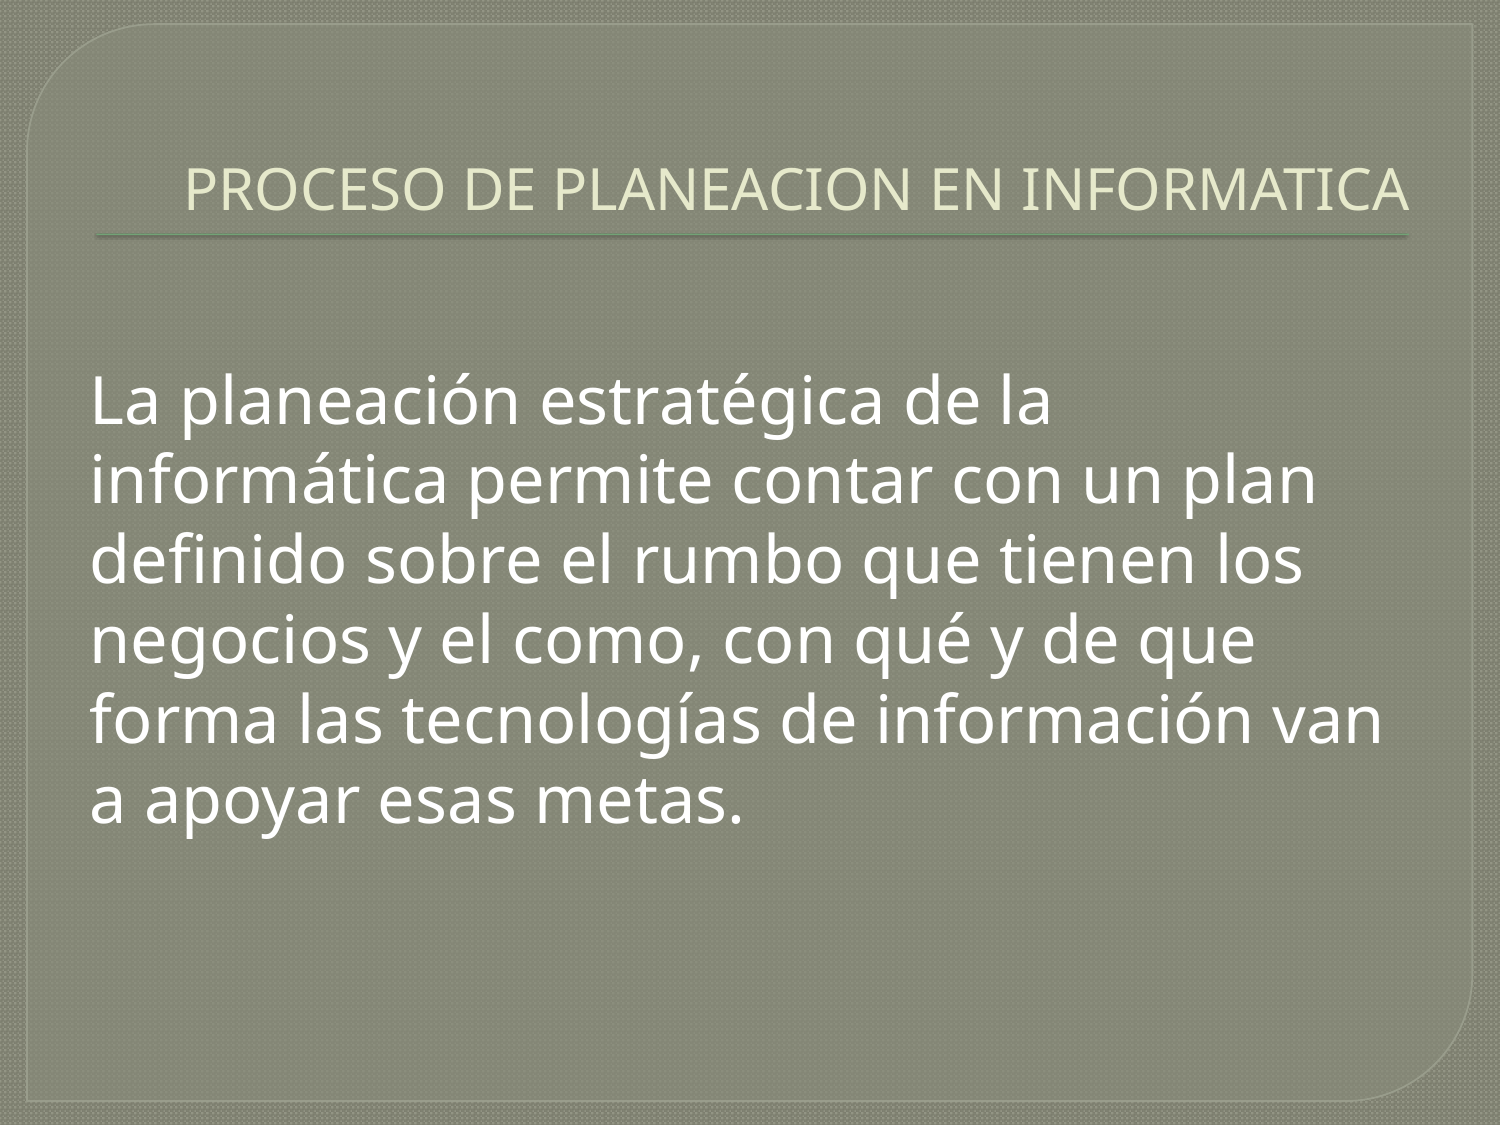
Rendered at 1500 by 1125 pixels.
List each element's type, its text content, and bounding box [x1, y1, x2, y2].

title PROCESO DE PLANEACION EN INFORMATICA [75, 41, 1425, 230]
list La planeación estratégica de la informática permite contar con un plan definido sobre el rumbo que tienen los negocios y el como, con qué y de que forma las tecnologías de información van a apoyar esas metas. [75, 270, 1425, 1013]
